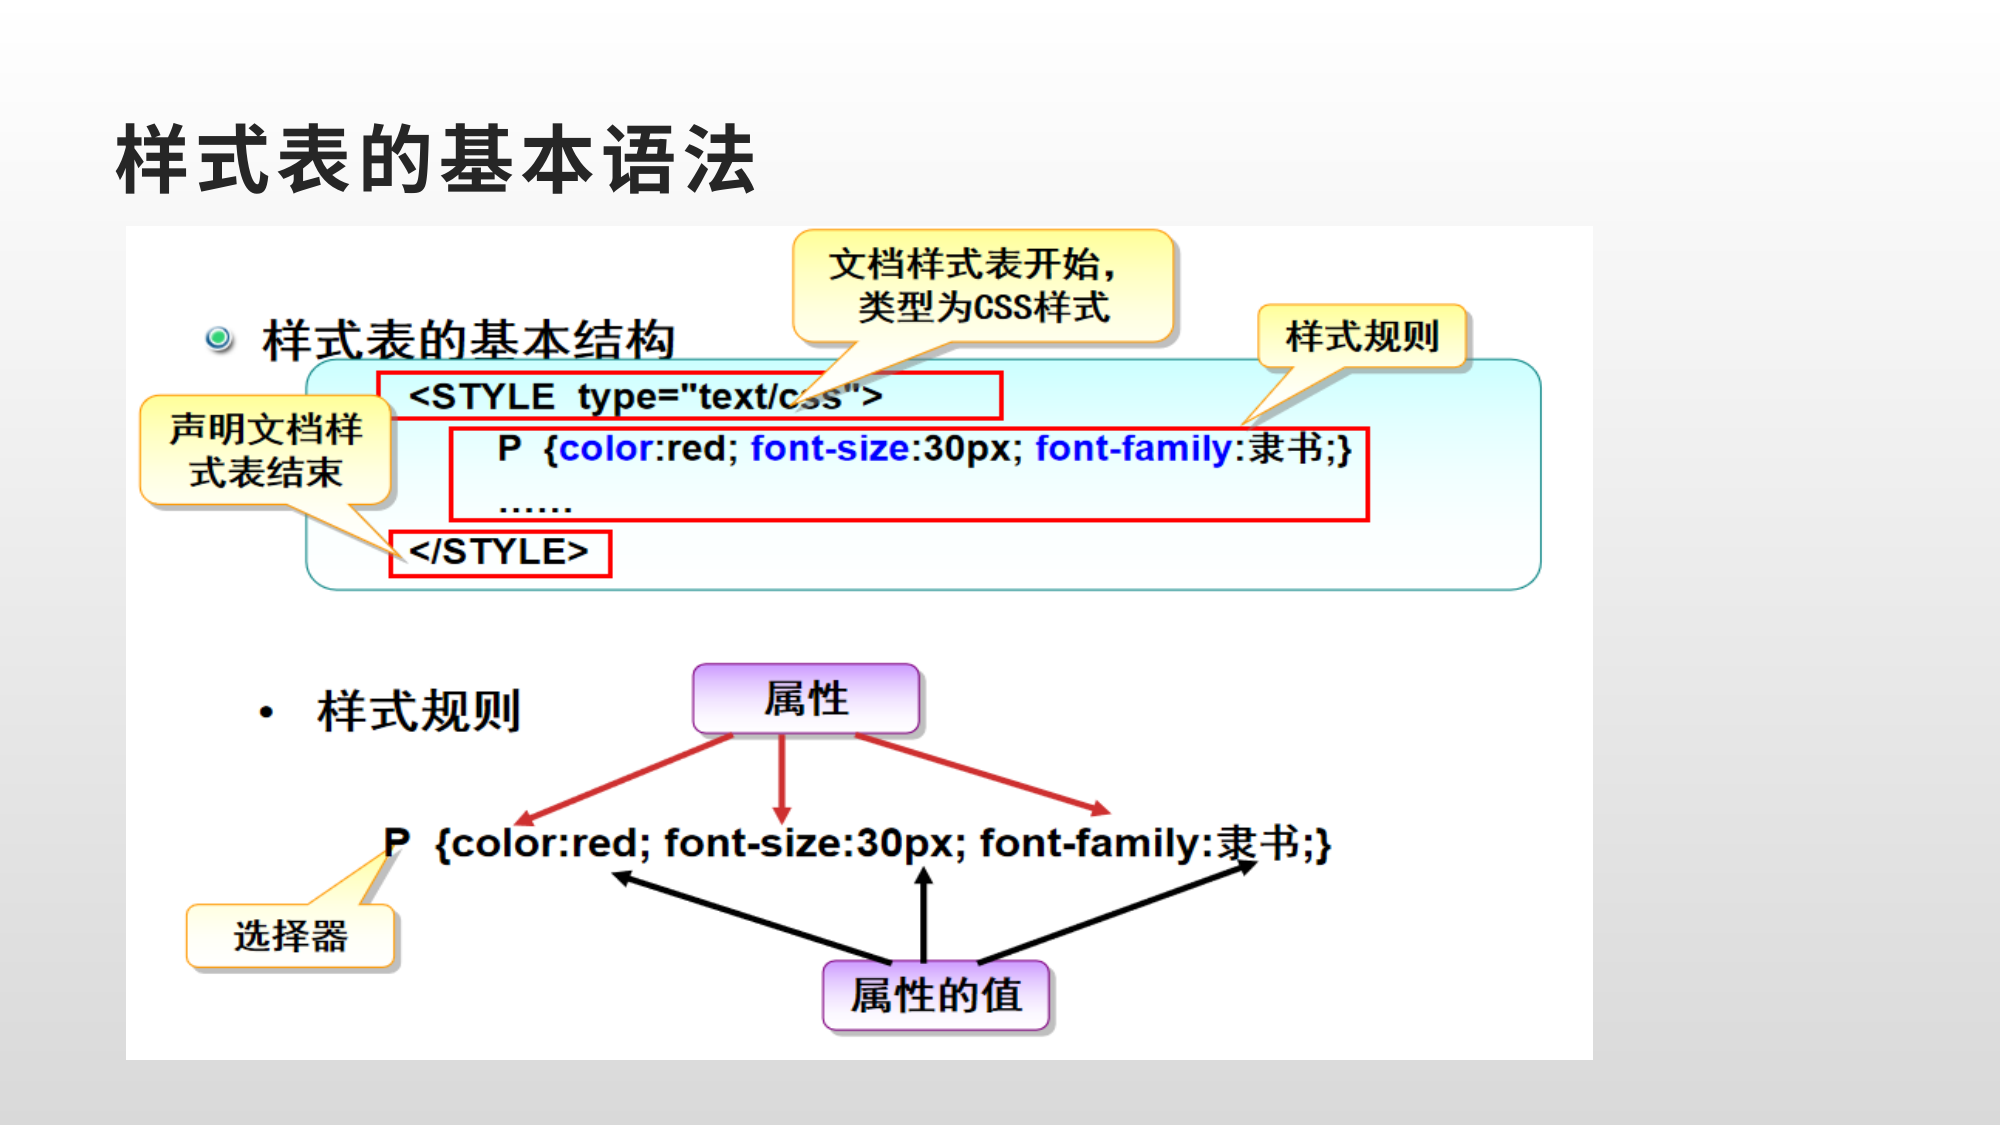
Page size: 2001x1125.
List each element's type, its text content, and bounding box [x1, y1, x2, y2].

title 样式表的基本语法 [99, 99, 1900, 216]
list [126, 226, 1593, 1061]
